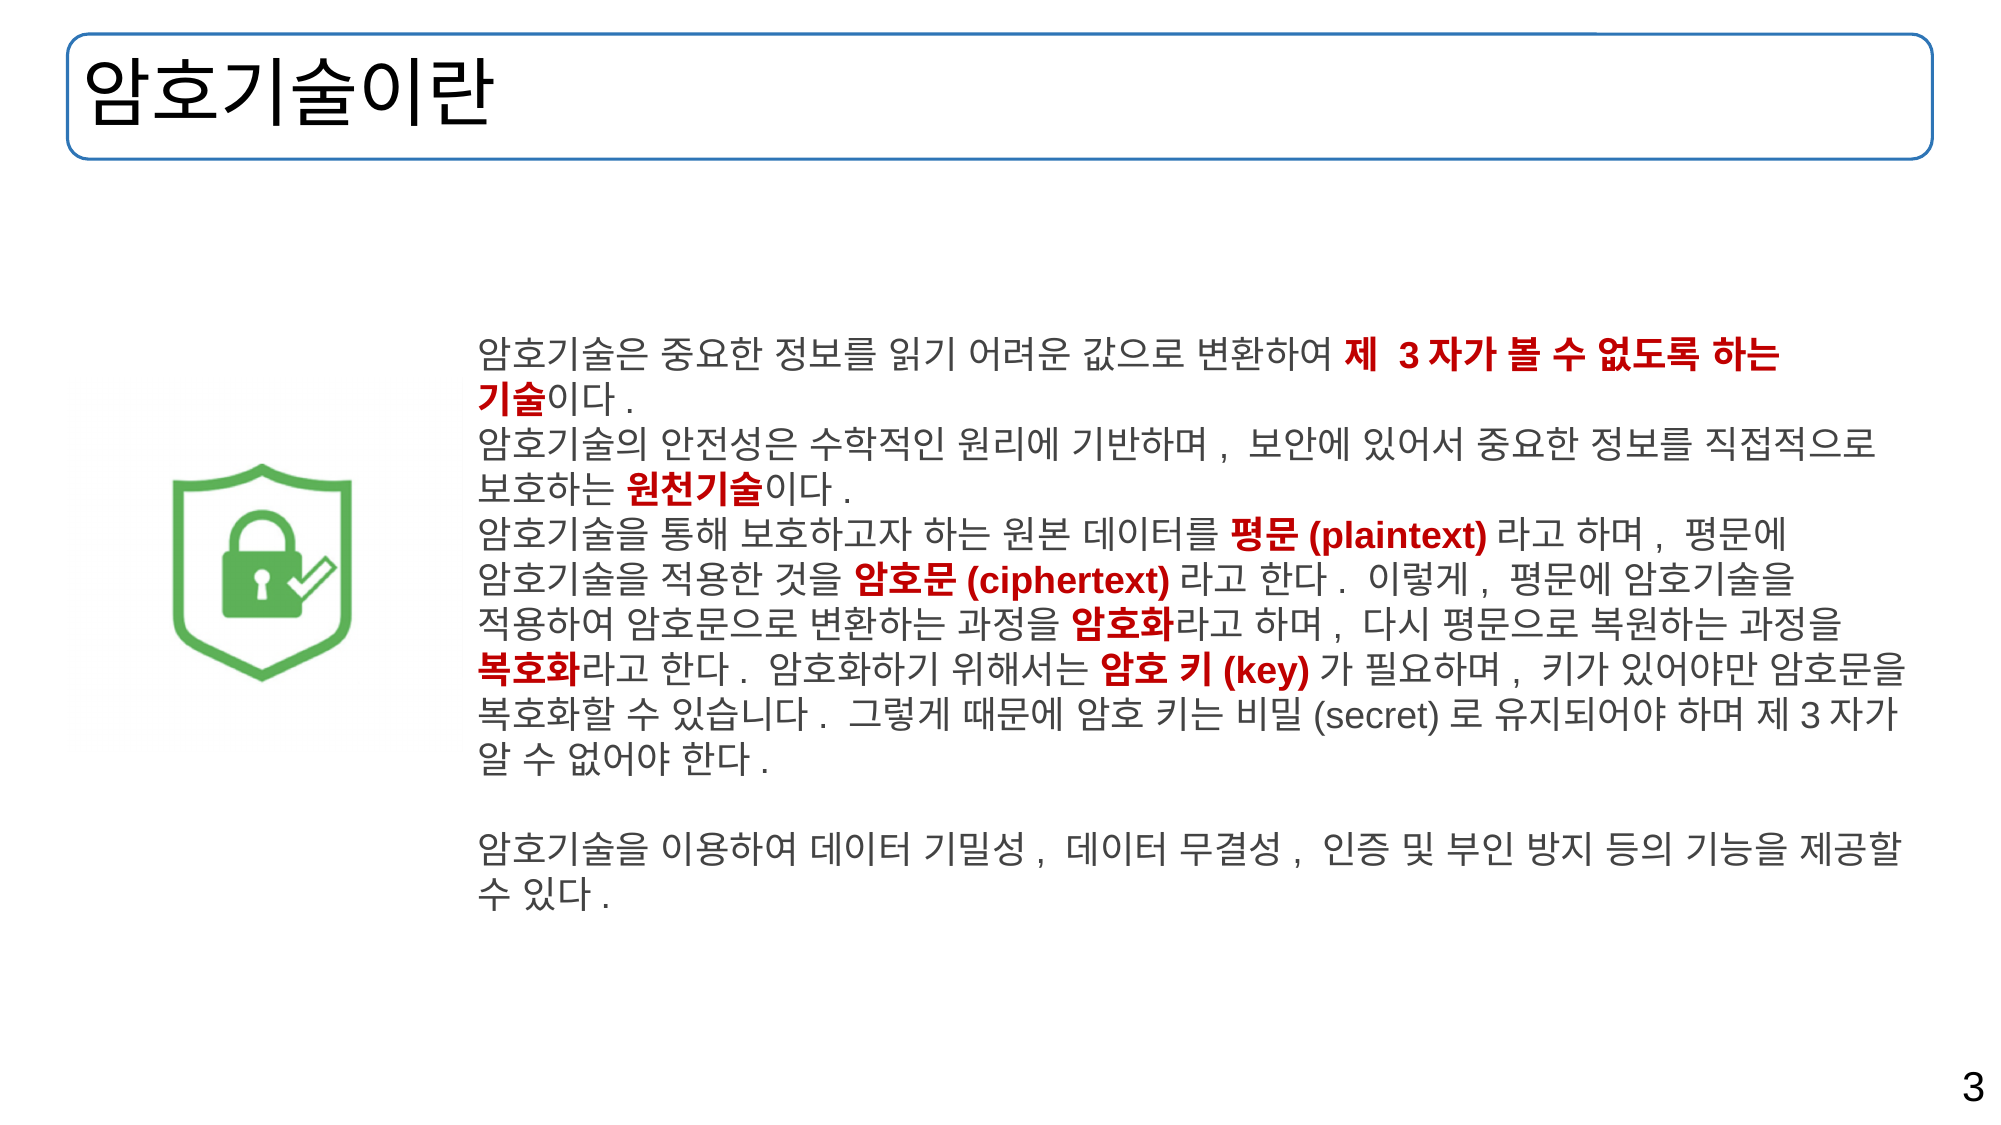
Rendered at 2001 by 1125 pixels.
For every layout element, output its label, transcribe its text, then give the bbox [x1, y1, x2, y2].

text_box 암호기술은 중요한 정보를 읽기 어려운 값으로 변환하여 제 3자가 볼 수 없도록 하는 기술이다. 암호기술의 안전성은 수학적인 원리에 기반하며, 보안에 있어서 중요한 정보를 직접적으로 보호하는 원천기술이다. 암호기술을 통해 보호하고자 하는 원본 데이터를 평문(plaintext)라고 하며, 평문에 암호기술을 적용한 것을 암호문(ciphertext)라고 한다. 이렇게, 평문에 암호기술을 적용하여 암호문으로 변환하는 과정을 암호화라고 하며, 다시 평문으로 복원하는 과정을 복호화라고 한다. 암호화하기 위해서는 암호 키(key)가 필요하며, 키가 있어야만 암호문을 복호화할 수 있습니다. 그렇게 때문에 암호 키는 비밀(secret)로 유지되어야 하며 제3자가 알 수 없어야 한다. 암호기술을 이용하여 데이터 기밀성, 데이터 무결성, 인증 및 부인 방지 등의 기능을 제공할 수 있다. [462, 324, 1933, 969]
picture [67, 377, 463, 752]
title 암호기술이란 [67, 34, 1933, 160]
